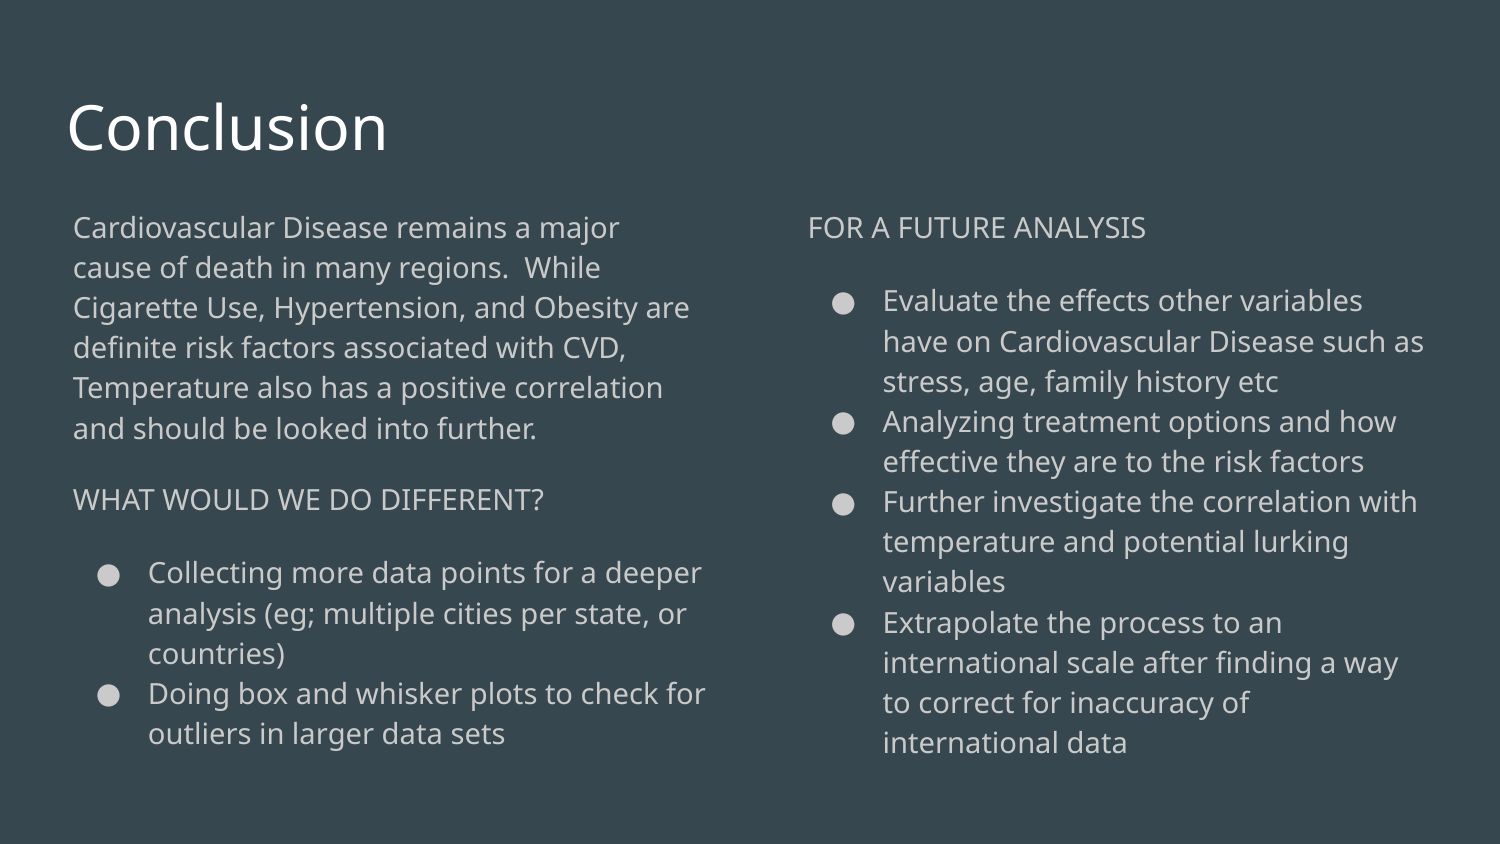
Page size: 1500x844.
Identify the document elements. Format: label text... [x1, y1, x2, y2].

title Conclusion [51, 72, 761, 167]
list Cardiovascular Disease remains a major cause of death in many regions. While Cigarette Use, Hypertension, and Obesity are definite risk factors associated with CVD, Temperature also has a positive correlation and should be looked into further. [57, 189, 715, 461]
list FOR A FUTURE ANALYSIS Evaluate the effects other variables have on Cardiovascular Disease such as stress, age, family history etc Analyzing treatment options and how effective they are to the risk factors Further investigate the correlation with temperature and potential lurking variables Extrapolate the process to an international scale after finding a way to correct for inaccuracy of international data [792, 189, 1449, 750]
text_box WHAT WOULD WE DO DIFFERENT? Collecting more data points for a deeper analysis (eg; multiple cities per state, or countries) Doing box and whisker plots to check for outliers in larger data sets [57, 461, 761, 772]
